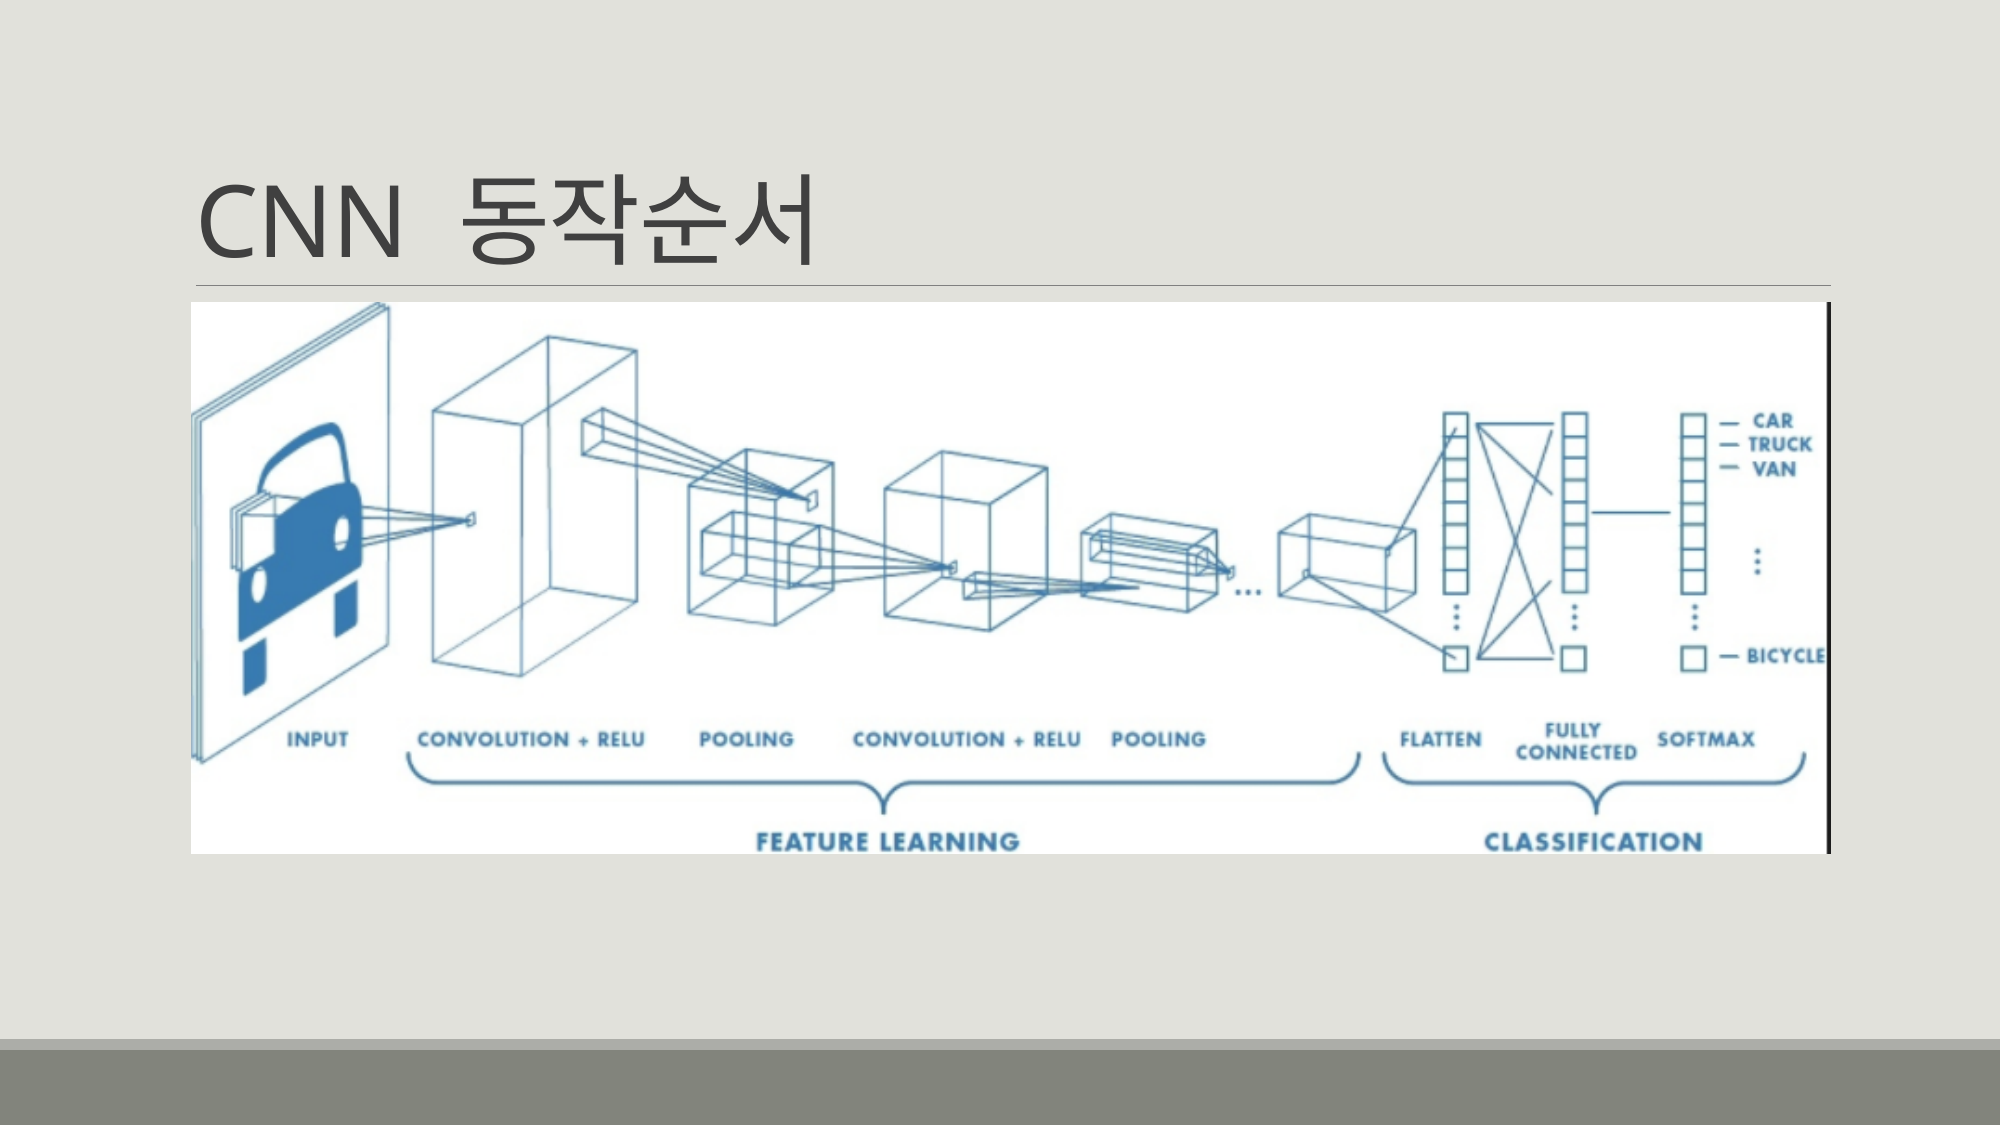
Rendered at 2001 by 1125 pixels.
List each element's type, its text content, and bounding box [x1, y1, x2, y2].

picture [191, 302, 1831, 855]
title CNN 동작순서 [180, 47, 1830, 285]
